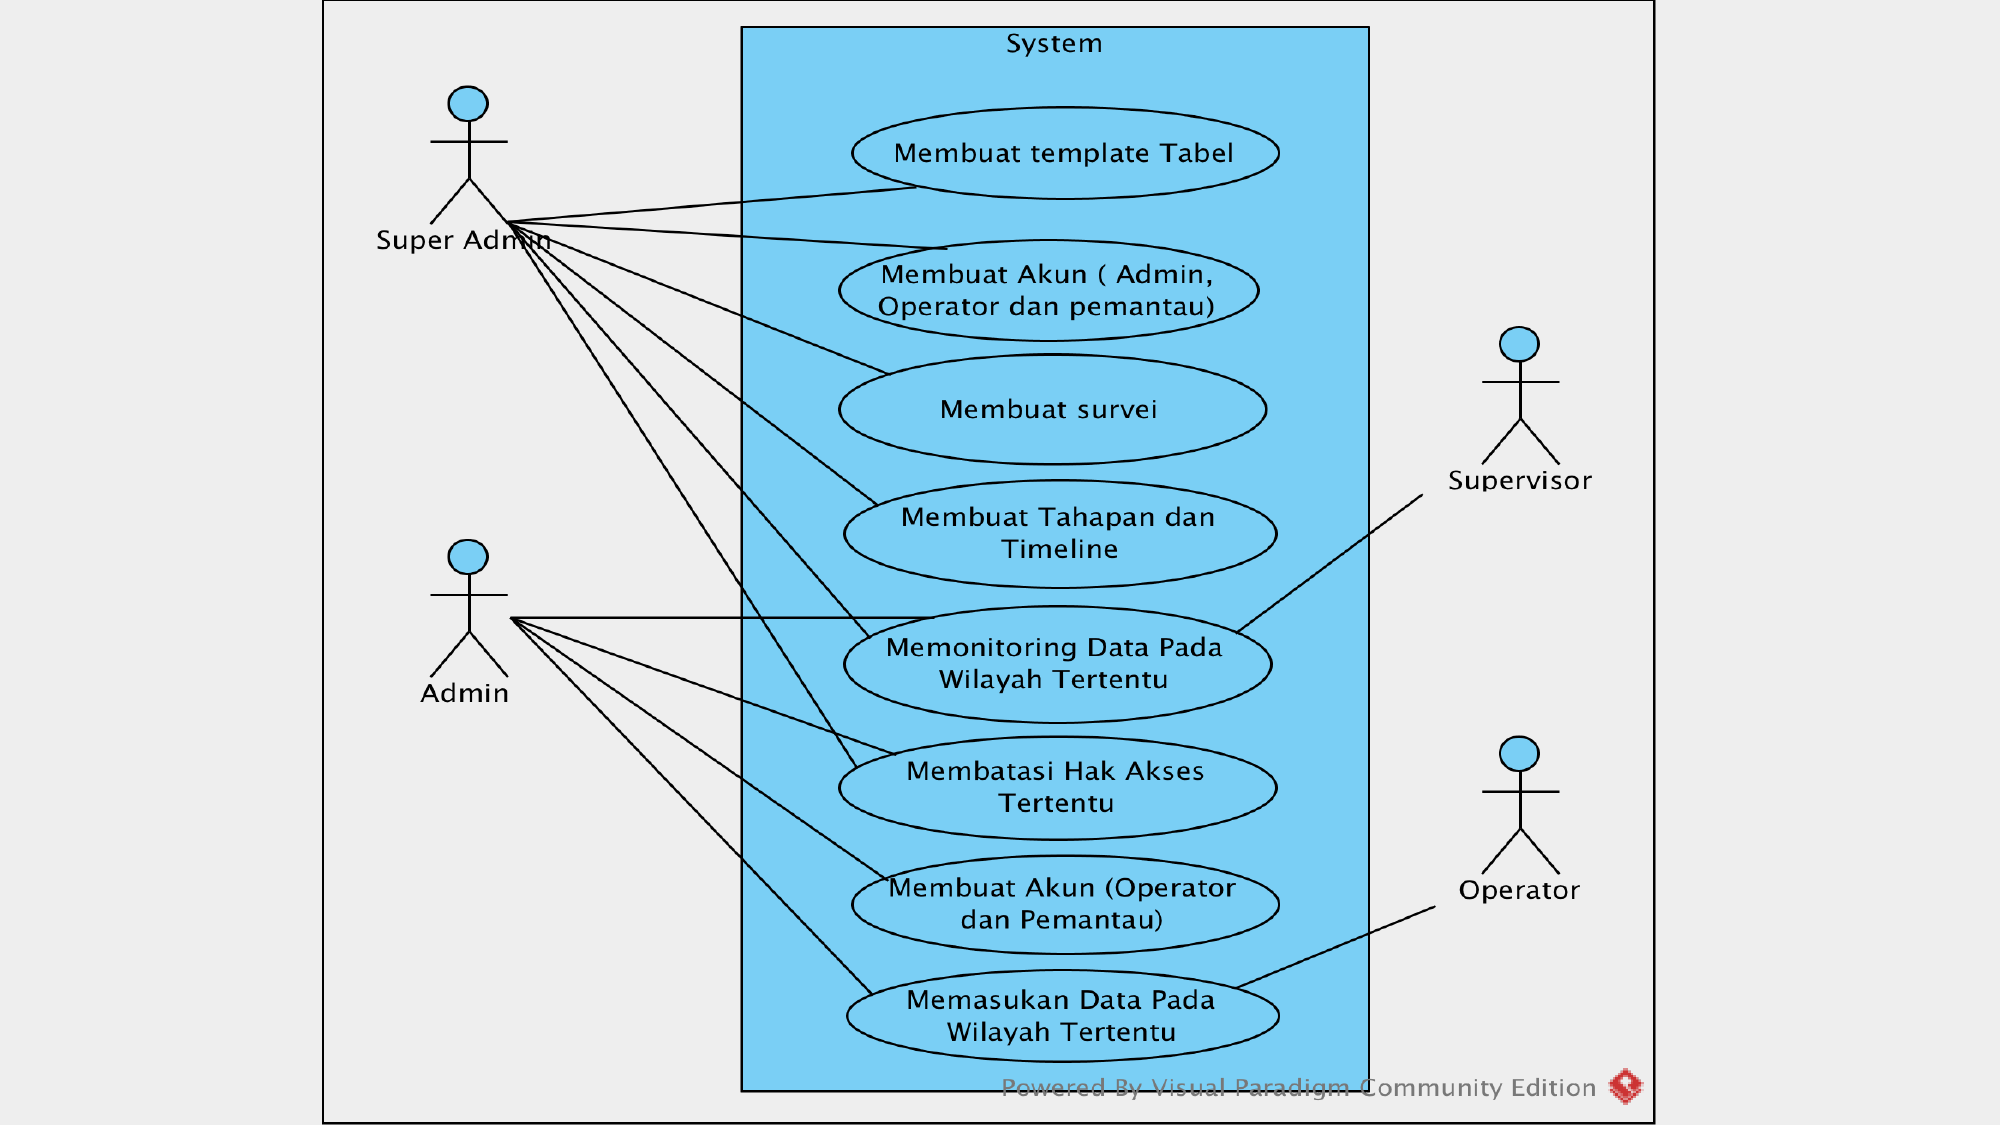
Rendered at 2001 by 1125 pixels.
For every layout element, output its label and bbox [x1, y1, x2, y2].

picture [322, 0, 1656, 1125]
